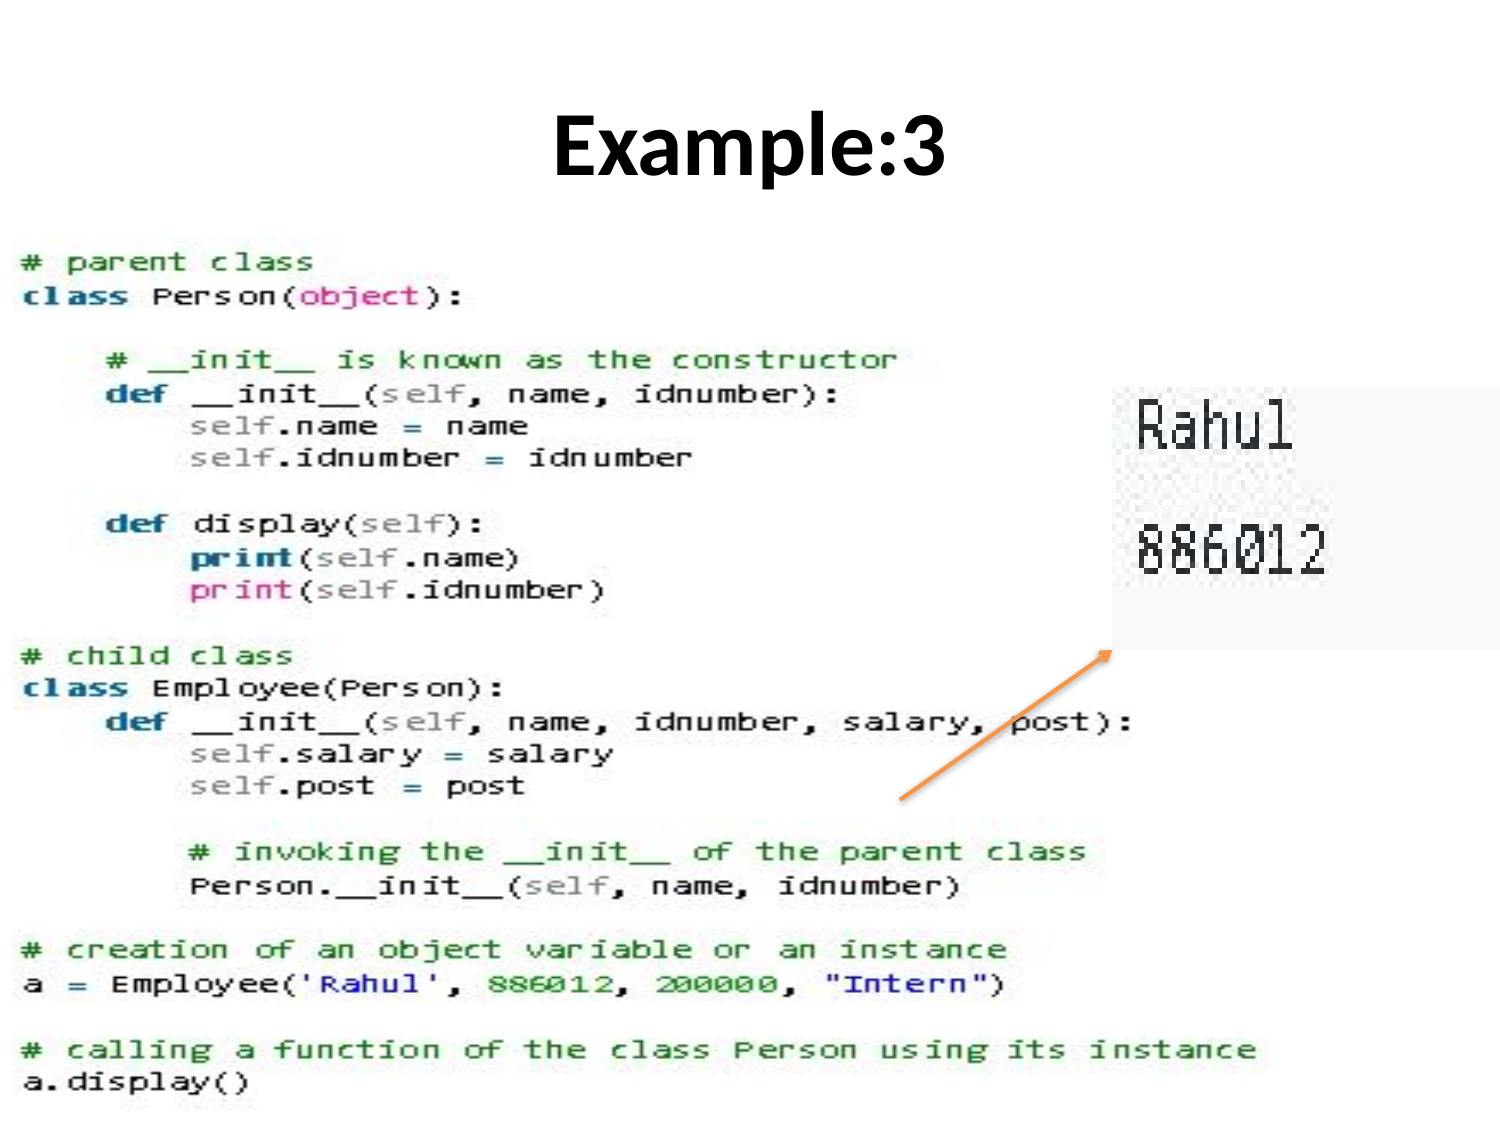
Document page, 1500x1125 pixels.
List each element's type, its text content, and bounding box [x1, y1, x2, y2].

title Example:3 [75, 45, 1425, 233]
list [12, 237, 1401, 1125]
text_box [899, 649, 1113, 801]
picture [1112, 387, 1500, 651]
